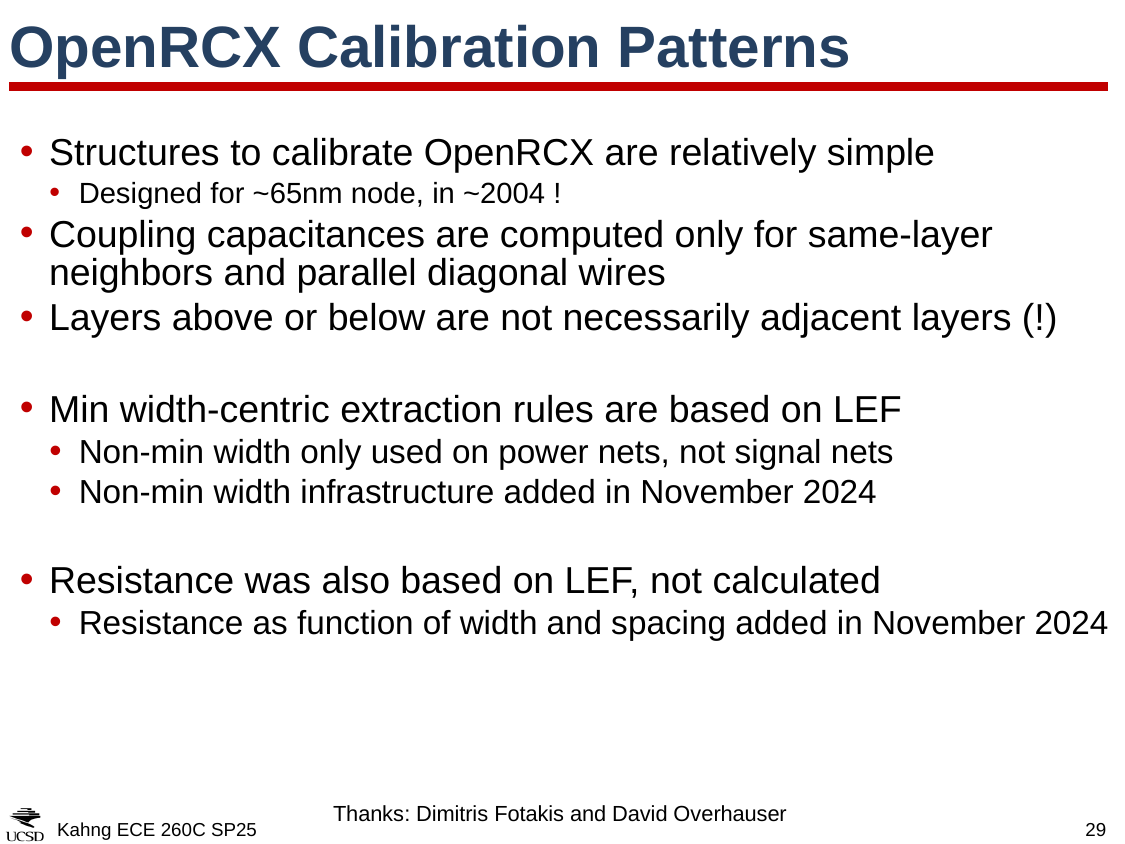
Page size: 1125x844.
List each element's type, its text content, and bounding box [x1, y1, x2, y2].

text_box Thanks: Dimitris Fotakis and David Overhauser [318, 792, 824, 833]
picture [4, 805, 45, 844]
footer Kahng ECE 260C SP25 [42, 810, 281, 835]
title OpenRCX Calibration Patterns [0, 9, 1109, 79]
list Structures to calibrate OpenRCX are relatively simple Designed for ~65nm node, in ~2004 ! Coupling capacitances are computed only for same-layer neighbors and parallel diagonal wires Layers above or below are not necessarily adjacent layers (!) Min width-centric extraction rules are based on LEF Non-min width only used on power nets, not signal nets Non-min width infrastructure added in November 2024 Resistance was also based on LEF, not calculated Resistance as function of width and spacing added in November 2024 [10, 134, 1125, 788]
